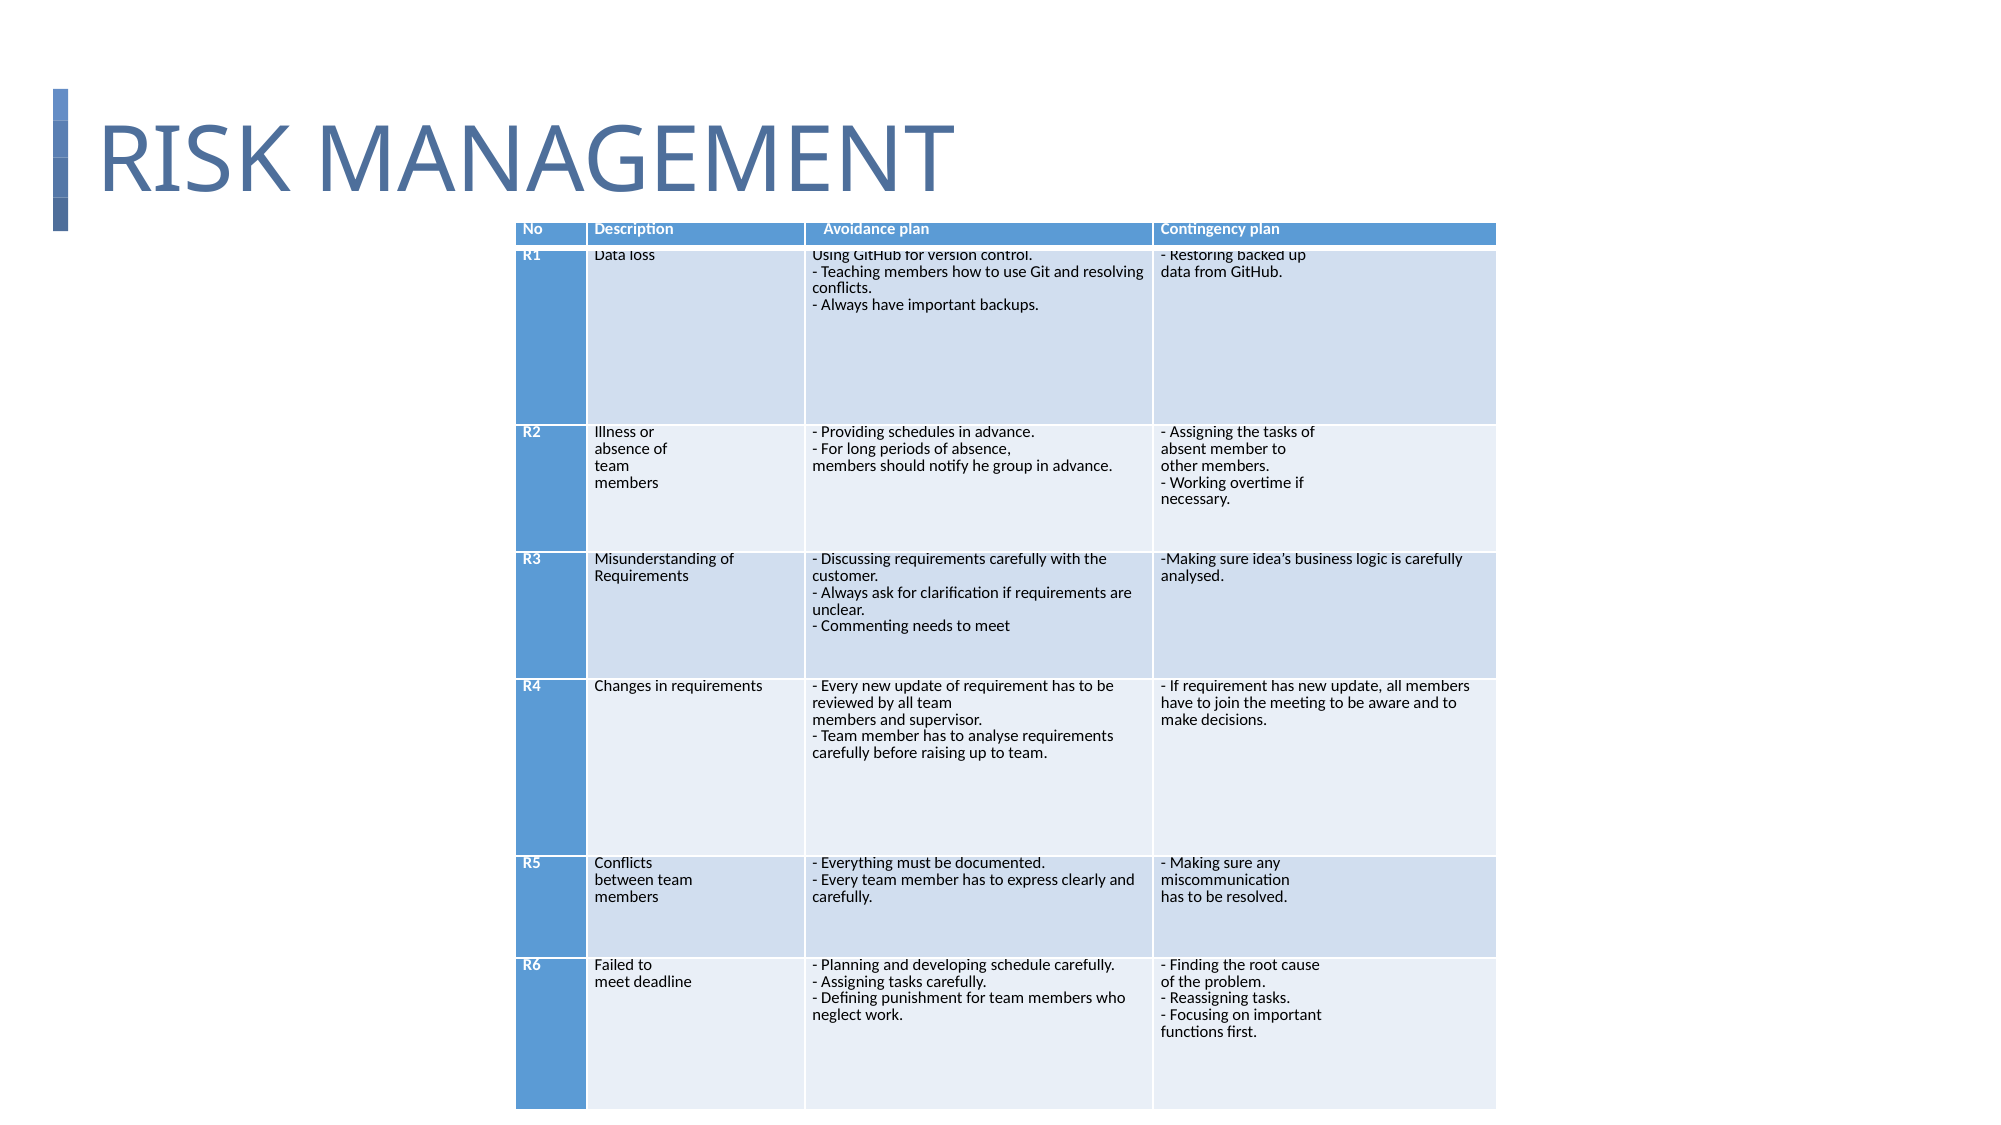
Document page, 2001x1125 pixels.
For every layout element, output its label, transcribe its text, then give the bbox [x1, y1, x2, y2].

table_cell Data loss [588, 251, 804, 424]
table_cell Using GitHub for version control. - Teaching members how to use Git and resolving conflicts. - Always have important backups. [806, 251, 1152, 424]
table_cell Failed to meet deadline [588, 959, 804, 1109]
table_cell R5 [516, 857, 586, 957]
table_header Description [588, 223, 804, 245]
table_cell - Restoring backed up data from GitHub. [1154, 251, 1496, 424]
table_cell - Finding the root cause of the problem. - Reassigning tasks. - Focusing on important functions first. [1154, 959, 1496, 1109]
table_cell - Every new update of requirement has to be reviewed by all team members and supervisor. - Team member has to analyse requirements carefully before raising up to team. [806, 680, 1152, 855]
table_cell - Providing schedules in advance. - For long periods of absence, members should notify he group in advance. [806, 426, 1152, 551]
table_cell R2 [516, 426, 586, 551]
table_cell - Assigning the tasks of absent member to other members. - Working overtime if necessary. [1154, 426, 1496, 551]
table_cell - Discussing requirements carefully with the customer. - Always ask for clarification if requirements are unclear. - Commenting needs to meet [806, 553, 1152, 678]
table_cell R1 [516, 251, 586, 424]
table_cell R3 [516, 553, 586, 678]
table_cell Changes in requirements [588, 680, 804, 855]
table_header Contingency plan [1154, 223, 1496, 245]
table_cell - If requirement has new update, all members have to join the meeting to be aware and to make decisions. [1154, 680, 1496, 855]
table_cell - Planning and developing schedule carefully. - Assigning tasks carefully. - Defining punishment for team members who neglect work. [806, 959, 1152, 1109]
table_cell -Making sure idea’s business logic is carefully analysed. [1154, 553, 1496, 678]
table_cell - Making sure any miscommunication has to be resolved. [1154, 857, 1496, 957]
table_header Avoidance plan [806, 223, 1152, 245]
table_cell Conflicts between team members [588, 857, 804, 957]
table_cell R6 [516, 959, 586, 1109]
table_cell - Everything must be documented. - Every team member has to express clearly and carefully. [806, 857, 1152, 957]
table_cell R4 [516, 680, 586, 855]
table_header No [516, 223, 586, 245]
table_cell Illness or absence of team members [588, 426, 804, 551]
title RISK MANAGEMENT [81, 97, 1932, 223]
table_cell Misunderstanding of Requirements [588, 553, 804, 678]
